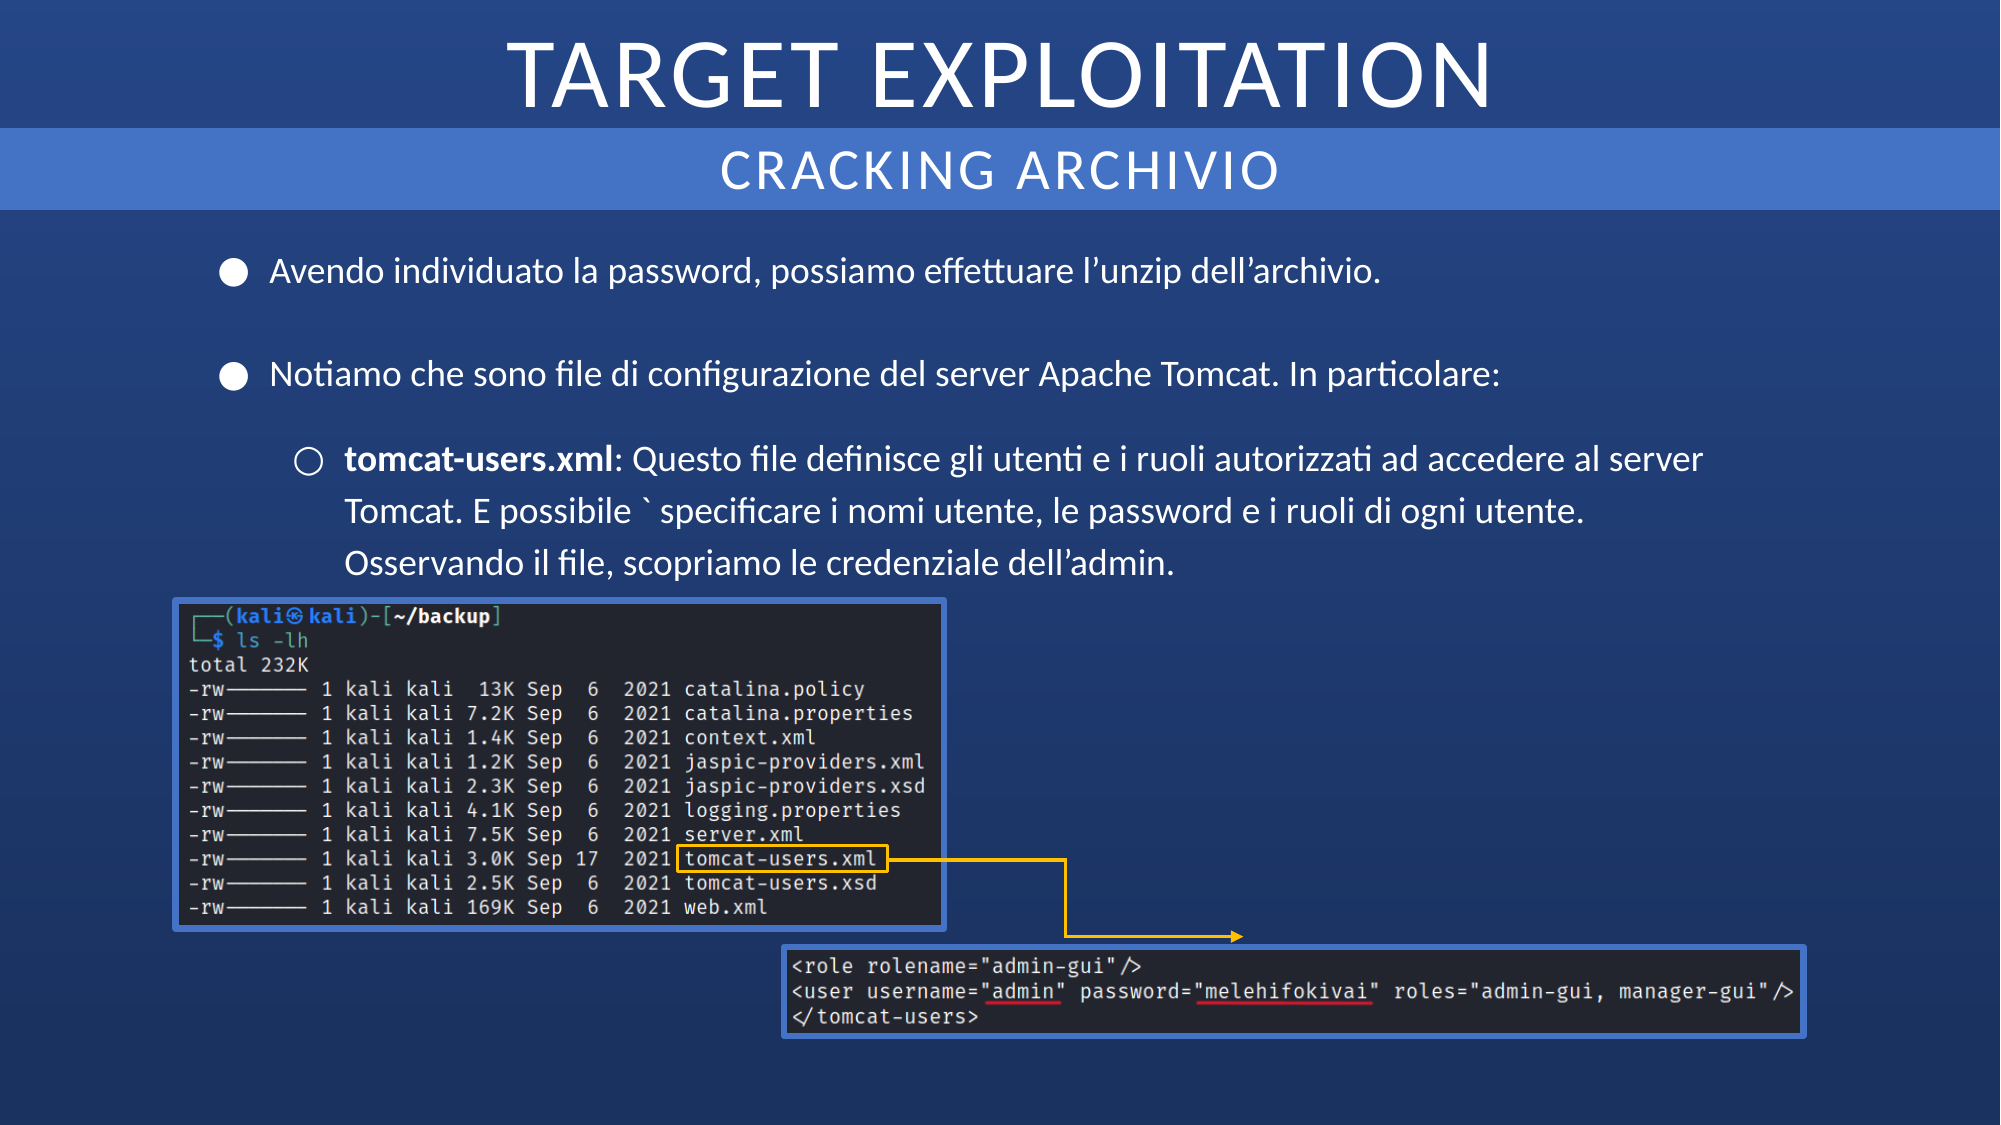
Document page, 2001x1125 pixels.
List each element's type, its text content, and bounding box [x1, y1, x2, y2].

picture [787, 950, 1801, 1033]
text_box Avendo individuato la password, possiamo effettuare l’unzip dell’archivio. Notiamo che sono file di configurazione del server Apache Tomcat. In particolare: tomcat-users.xml: Questo file definisce gli utenti e i ruoli autorizzati ad accedere al server Tomcat. E possibile ` specificare i nomi utente, le password e i ruoli di ogni utente. Osservando il file, scopriamo le credenziale dell’admin. [179, 223, 1767, 823]
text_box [887, 859, 1244, 937]
picture [178, 603, 942, 926]
text_box Target exploitation [1, 26, 2000, 127]
text_box Cracking archivio [0, 127, 2000, 211]
